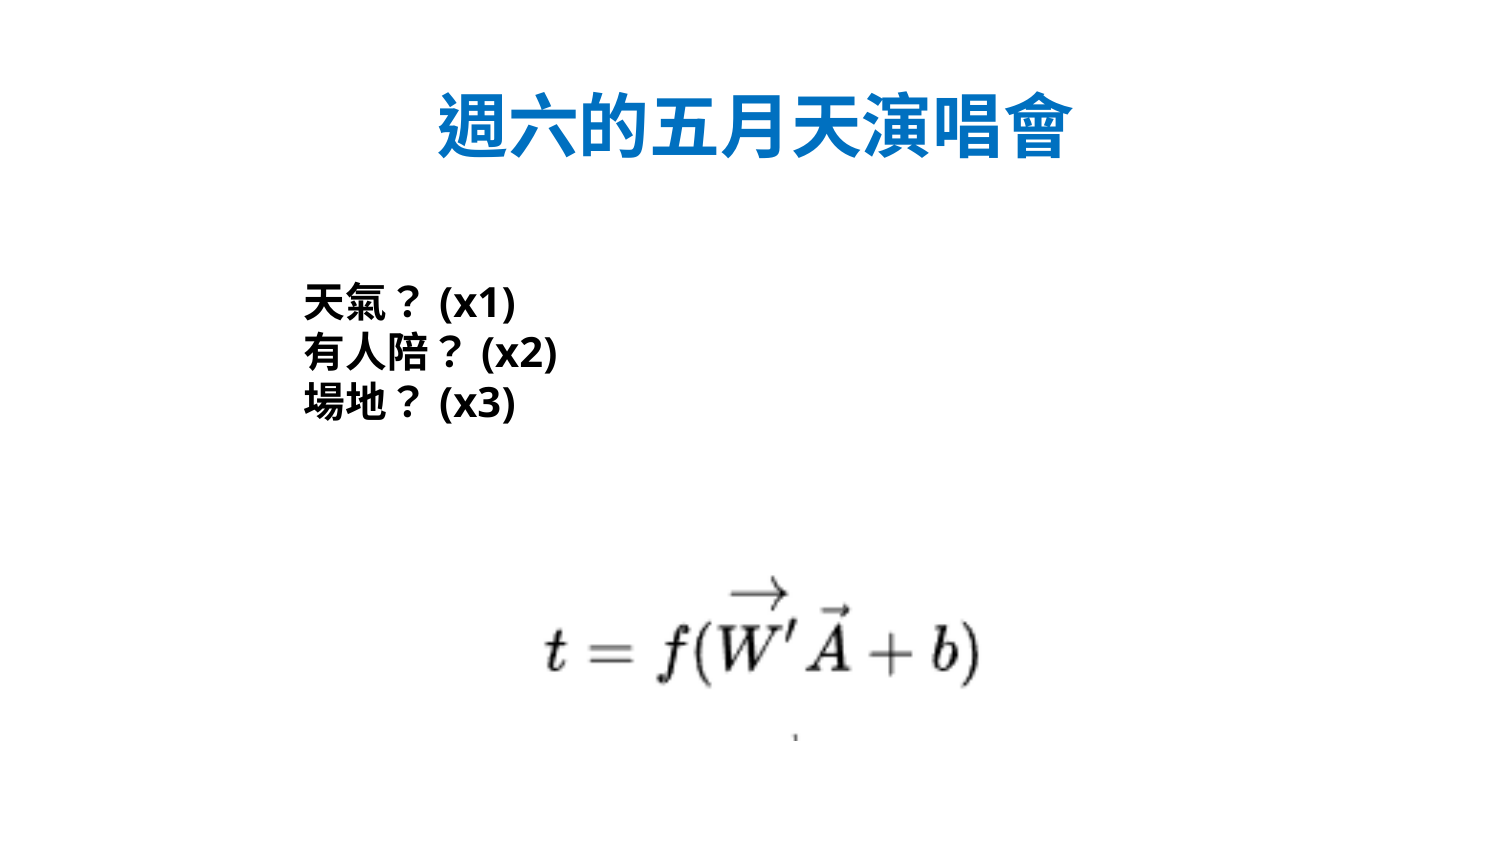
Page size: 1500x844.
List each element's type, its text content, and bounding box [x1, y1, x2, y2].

text_box 天氣？(x1) 有人陪？(x2) 場地？(x3) [289, 268, 1306, 434]
picture [537, 551, 1019, 741]
title 週六的五月天演唱會 [76, 22, 1436, 226]
